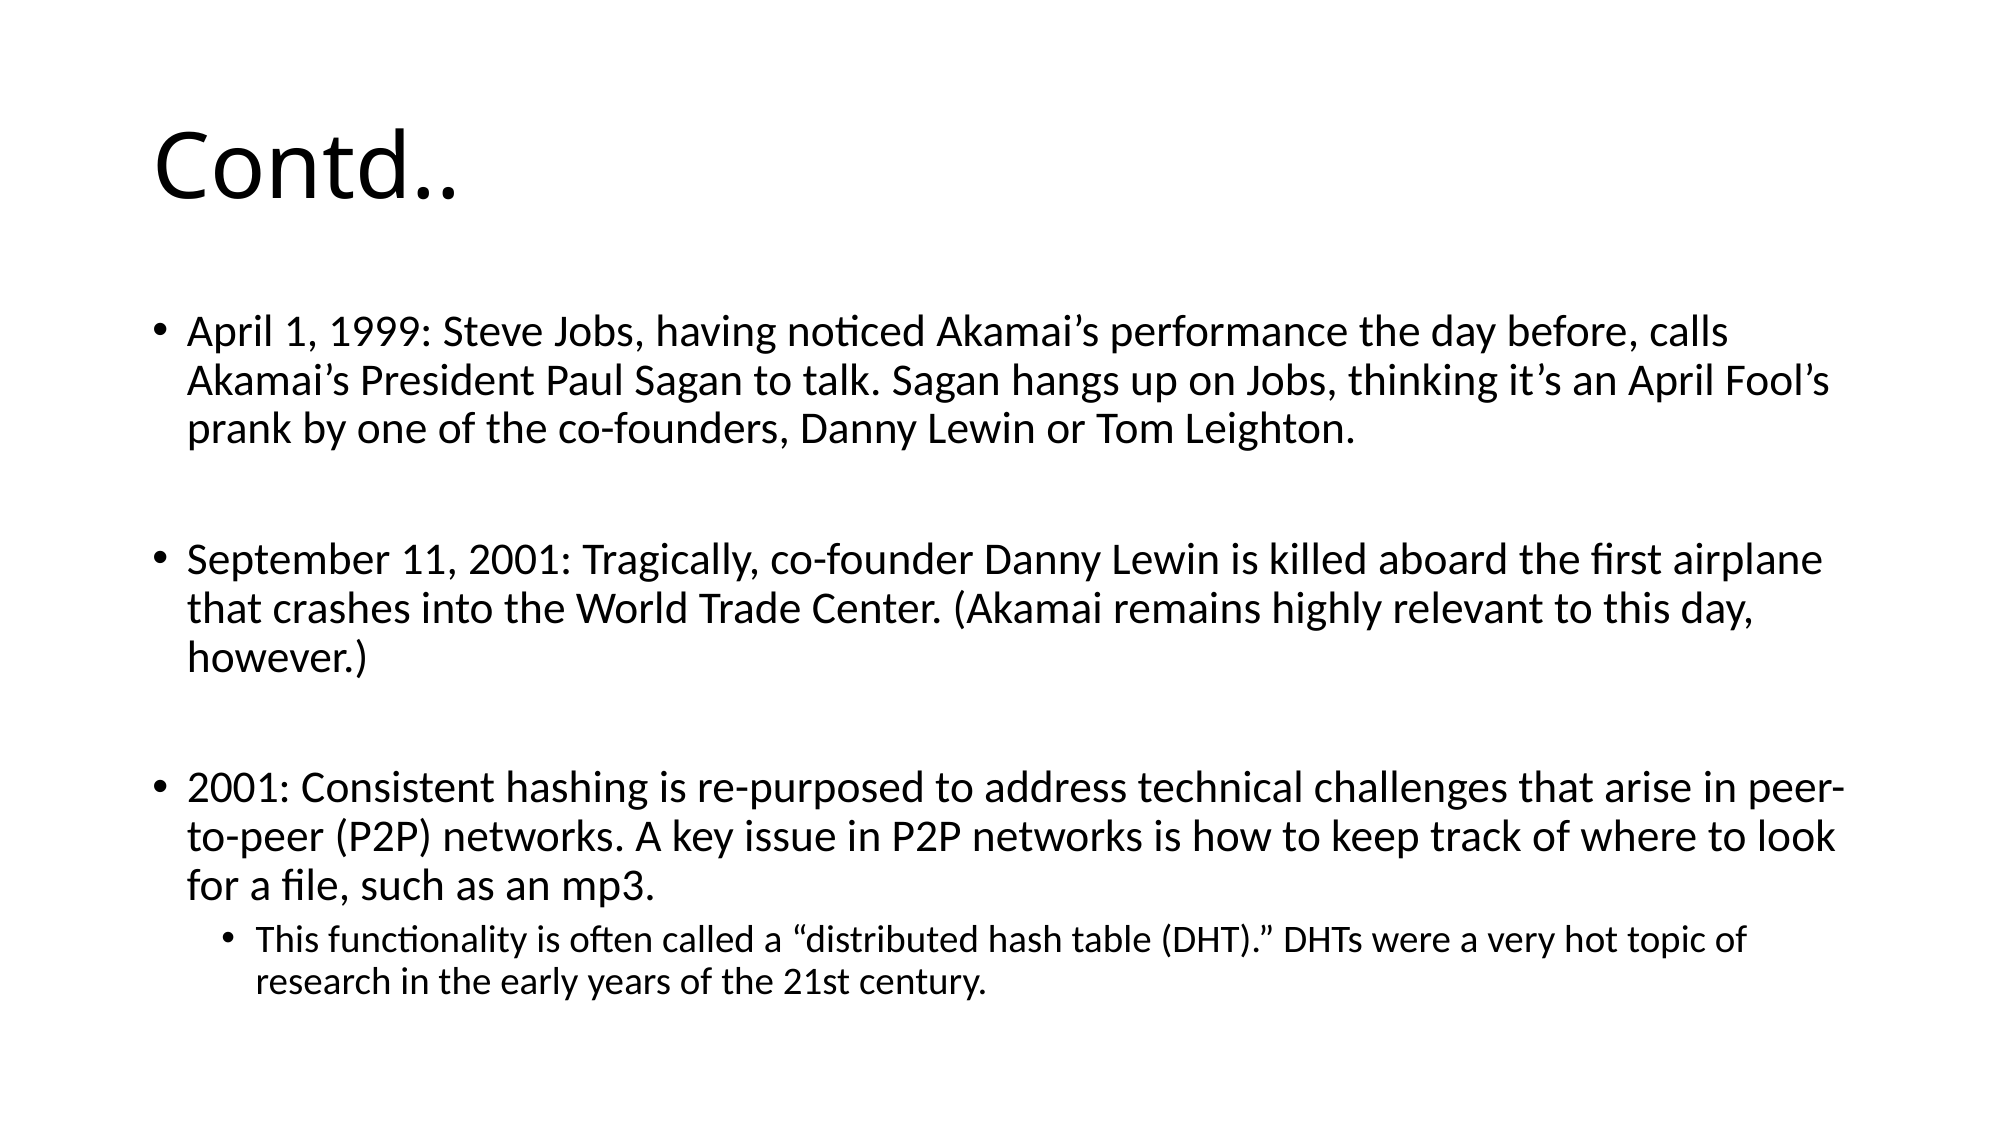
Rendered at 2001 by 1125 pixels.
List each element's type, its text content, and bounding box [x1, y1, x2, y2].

title Contd.. [137, 59, 1863, 278]
list April 1, 1999: Steve Jobs, having noticed Akamai’s performance the day before, calls Akamai’s President Paul Sagan to talk. Sagan hangs up on Jobs, thinking it’s an April Fool’s prank by one of the co-founders, Danny Lewin or Tom Leighton. September 11, 2001: Tragically, co-founder Danny Lewin is killed aboard the first airplane that crashes into the World Trade Center. (Akamai remains highly relevant to this day, however.) 2001: Consistent hashing is re-purposed to address technical challenges that arise in peer-to-peer (P2P) networks. A key issue in P2P networks is how to keep track of where to look for a file, such as an mp3. This functionality is often called a “distributed hash table (DHT).” DHTs were a very hot topic of research in the early years of the 21st century. [137, 299, 1863, 1014]
